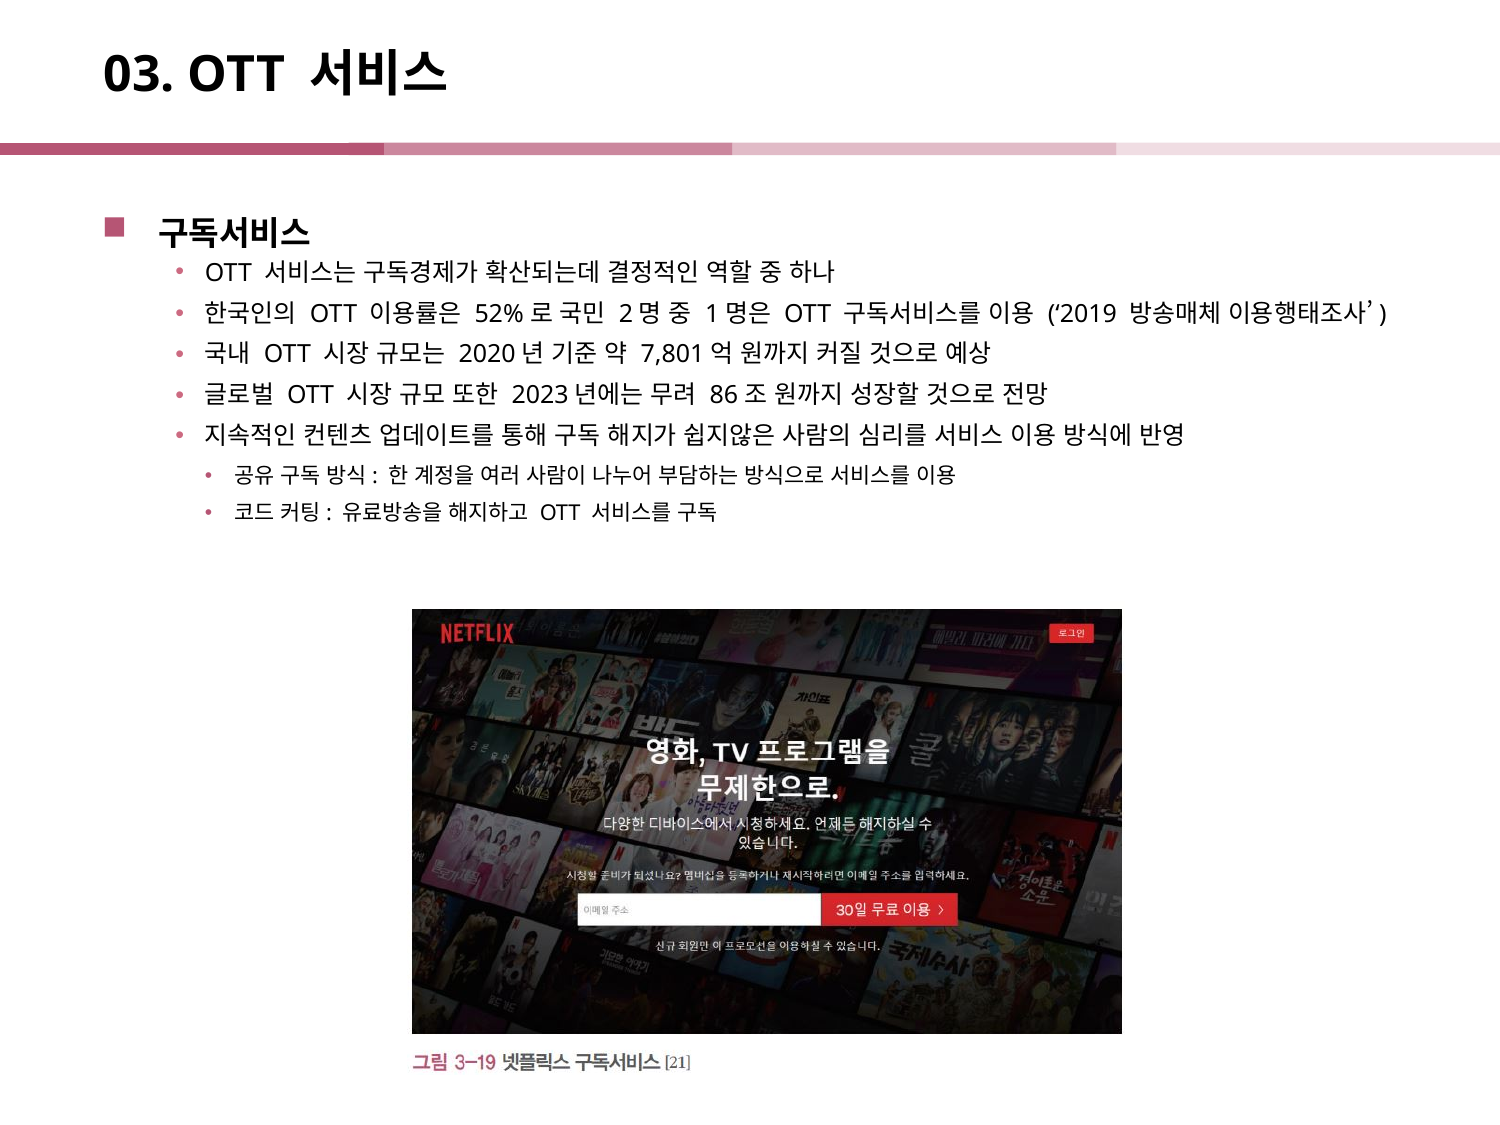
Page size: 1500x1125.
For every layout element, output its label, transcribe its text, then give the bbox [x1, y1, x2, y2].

picture [407, 601, 1128, 1075]
title 03. OTT 서비스 [88, 30, 1329, 121]
list 구독서비스 OTT 서비스는 구독경제가 확산되는데 결정적인 역할 중 하나 한국인의 OTT 이용률은 52%로 국민 2명 중 1명은 OTT 구독서비스를 이용 (‘2019 방송매체 이용행태조사’) 국내 OTT 시장 규모는 2020년 기준 약 7,801억 원까지 커질 것으로 예상 글로벌 OTT 시장 규모 또한 2023년에는 무려 86조 원까지 성장할 것으로 전망 지속적인 컨텐츠 업데이트를 통해 구독 해지가 쉽지않은 사람의 심리를 서비스 이용 방식에 반영 공유 구독 방식: 한 계정을 여러 사람이 나누어 부담하는 방식으로 서비스를 이용 코드 커팅: 유료방송을 해지하고 OTT 서비스를 구독 [86, 184, 1483, 1071]
